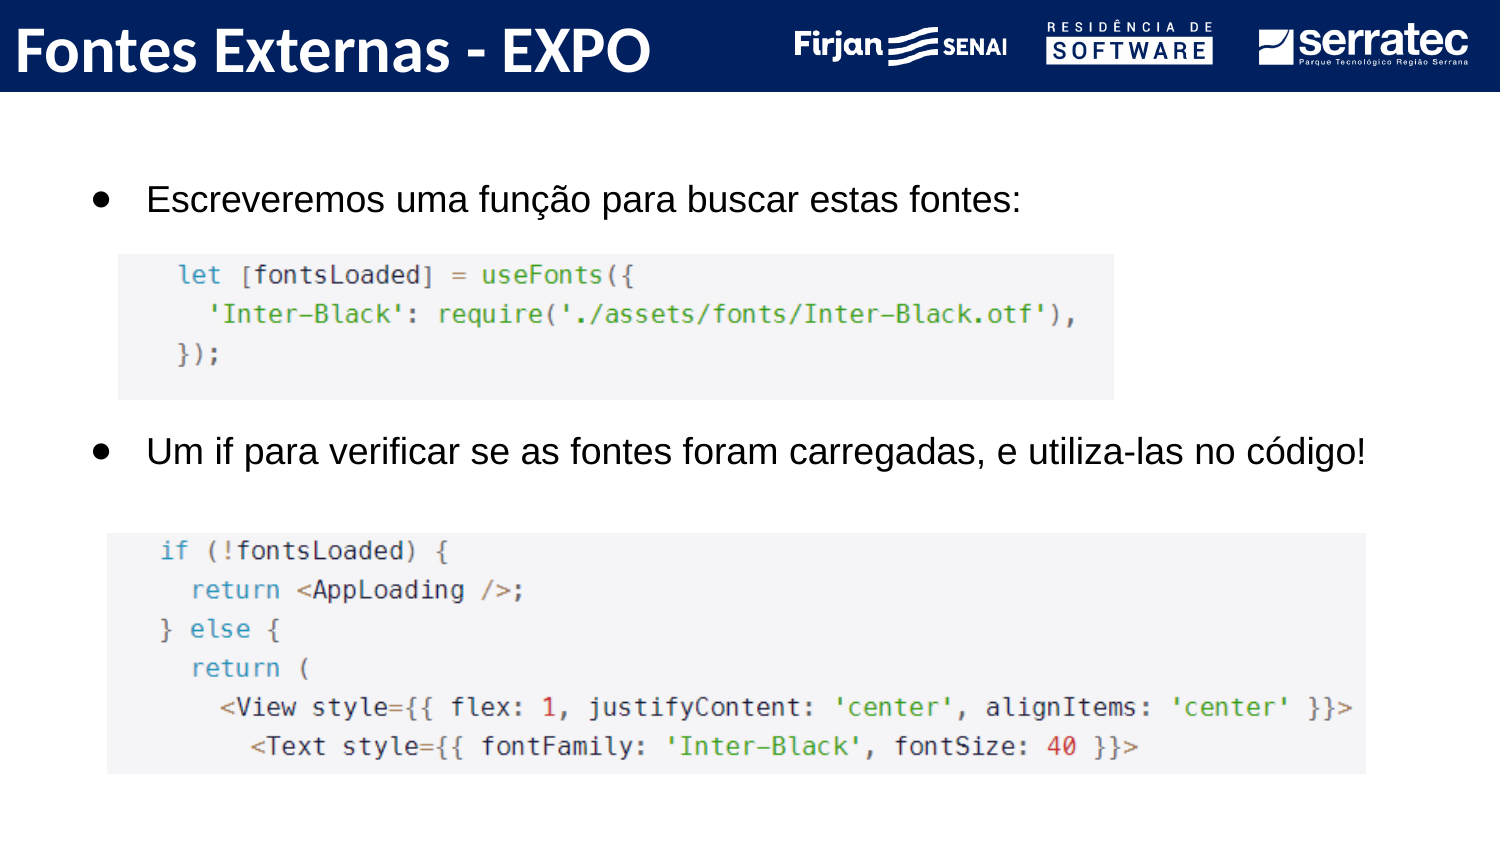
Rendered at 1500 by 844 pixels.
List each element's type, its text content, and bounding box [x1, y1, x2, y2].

picture [107, 532, 1366, 775]
picture [118, 254, 1114, 400]
text_box Escreveremos uma função para buscar estas fontes: Um if para verificar se as fontes foram carregadas, e utiliza-las no código! [56, 153, 1479, 729]
picture [771, 12, 1239, 80]
title Fontes Externas - EXPO [0, 0, 790, 72]
picture [1259, 23, 1468, 66]
